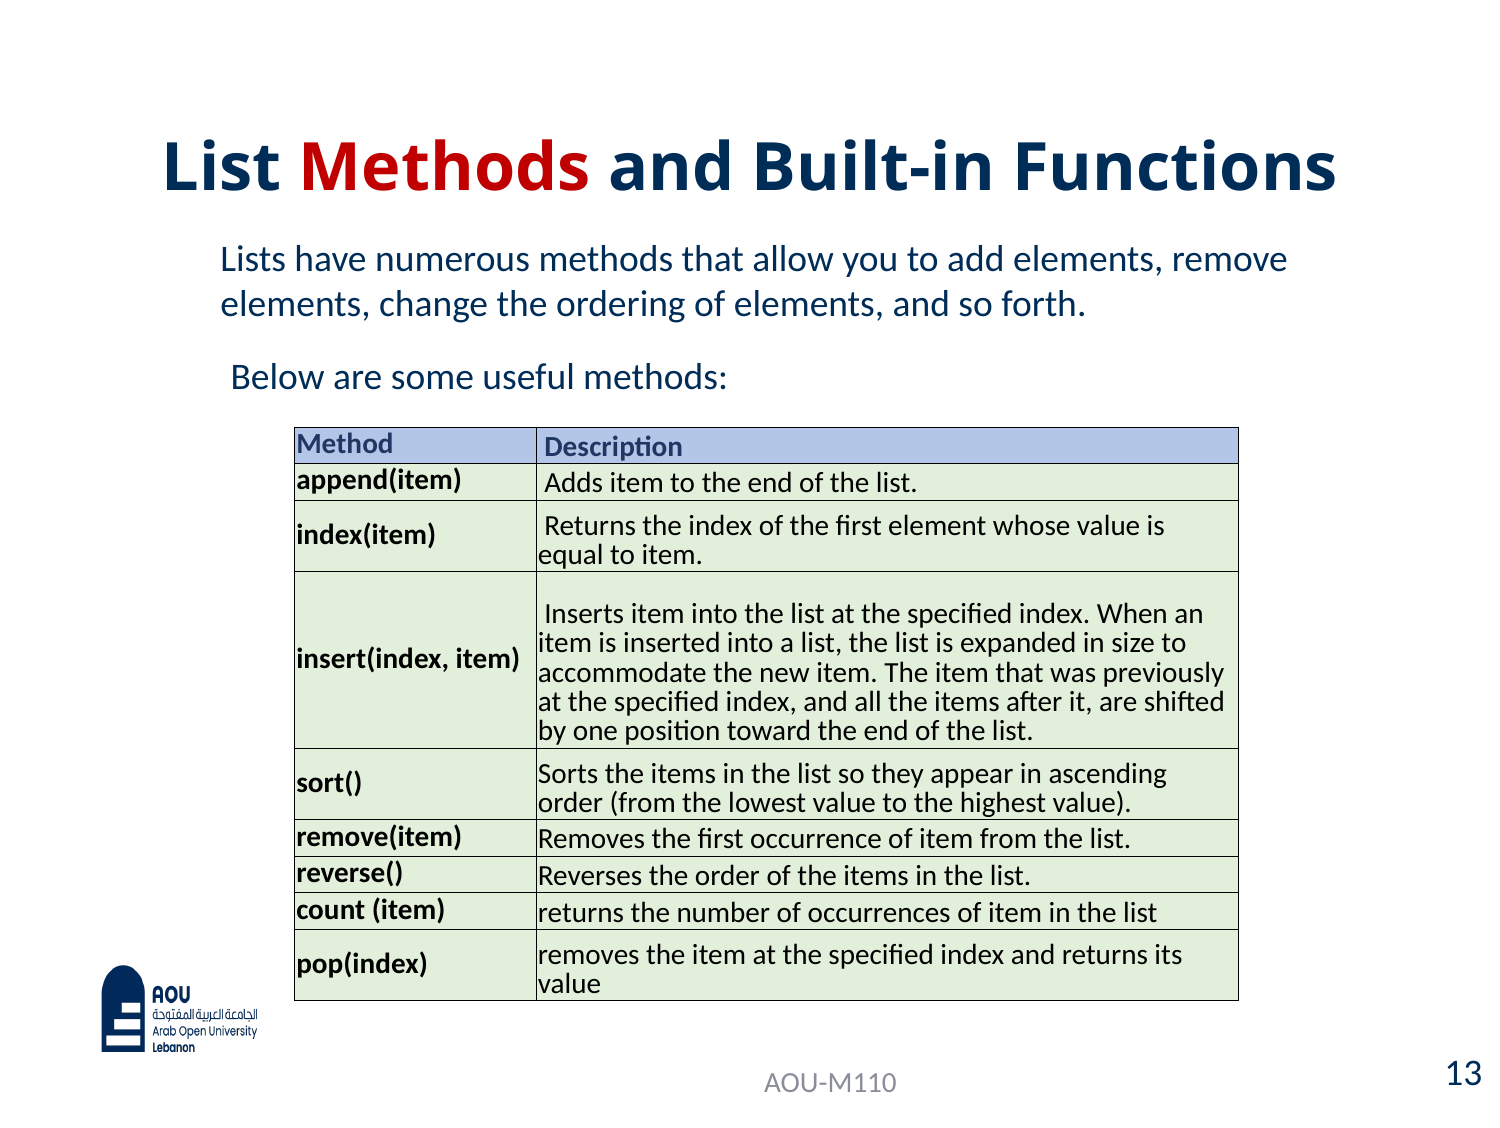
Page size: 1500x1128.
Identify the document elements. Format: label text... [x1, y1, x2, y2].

table_cell pop(index) [295, 930, 536, 1000]
table_cell Reverses the order of the items in the list. [537, 857, 1238, 892]
table_cell count (item) [295, 893, 536, 929]
table_cell append(item) [295, 464, 536, 500]
table_cell remove(item) [295, 820, 536, 856]
text_box Below are some useful methods: [215, 344, 750, 405]
table_cell Returns the index of the first element whose value is equal to item. [537, 501, 1238, 571]
table_cell reverse() [295, 857, 536, 892]
table_cell index(item) [295, 501, 536, 571]
table_cell Adds item to the end of the list. [537, 464, 1238, 500]
table_cell Inserts item into the list at the specified index. When an item is inserted into a list, the list is expanded in size to accommodate the new item. The item that was previously at the specified index, and all the items after it, are shifted by one position toward the end of the list. [537, 572, 1238, 748]
table_header Method [295, 428, 536, 463]
table_cell returns the number of occurrences of item in the list [537, 893, 1238, 929]
picture [89, 948, 269, 1068]
table_cell removes the item at the specified index and returns its value [537, 930, 1238, 1000]
table_cell Sorts the items in the list so they appear in ascending order (from the lowest value to the highest value). [537, 749, 1238, 819]
table_cell sort() [295, 749, 536, 819]
slide_number 13 [1429, 1040, 1500, 1101]
table_cell insert(index, item) [295, 572, 536, 748]
table_header Description [537, 428, 1238, 463]
title List Methods and Built-in Functions [103, 60, 1397, 278]
text_box Lists have numerous methods that allow you to add elements, remove elements, change the ordering of elements, and so forth. [205, 226, 1425, 332]
table_cell Removes the first occurrence of item from the list. [537, 820, 1238, 856]
footer AOU-M110 [605, 1050, 1056, 1111]
